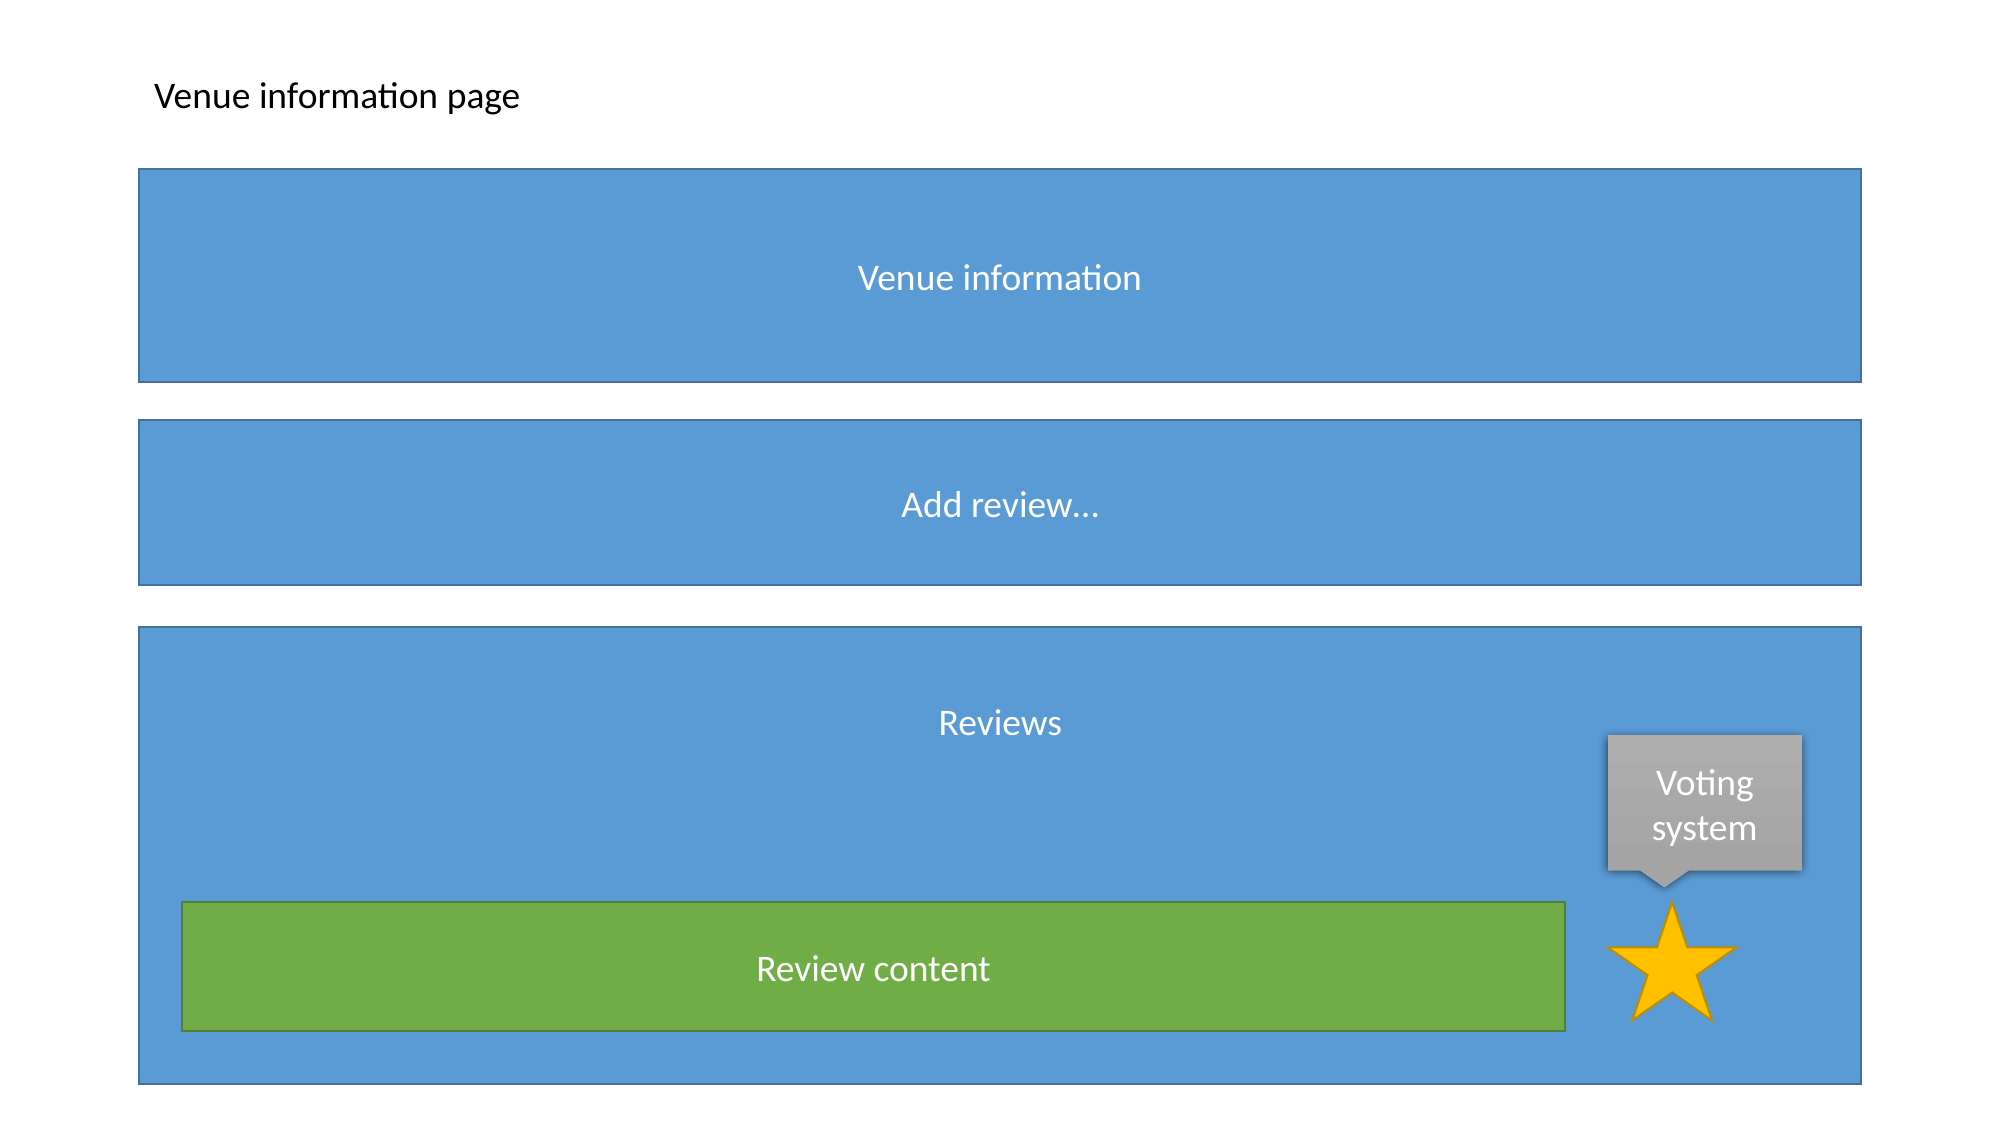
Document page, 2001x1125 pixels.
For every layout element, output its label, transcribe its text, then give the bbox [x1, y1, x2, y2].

text_box Venue information page [139, 63, 613, 124]
text_box Add review… [138, 419, 1862, 586]
text_box Review content [181, 901, 1566, 1032]
text_box Venue information [138, 168, 1862, 383]
text_box Reviews [138, 626, 1862, 1085]
text_box Voting system [1607, 735, 1803, 888]
text_box [1604, 898, 1740, 1024]
